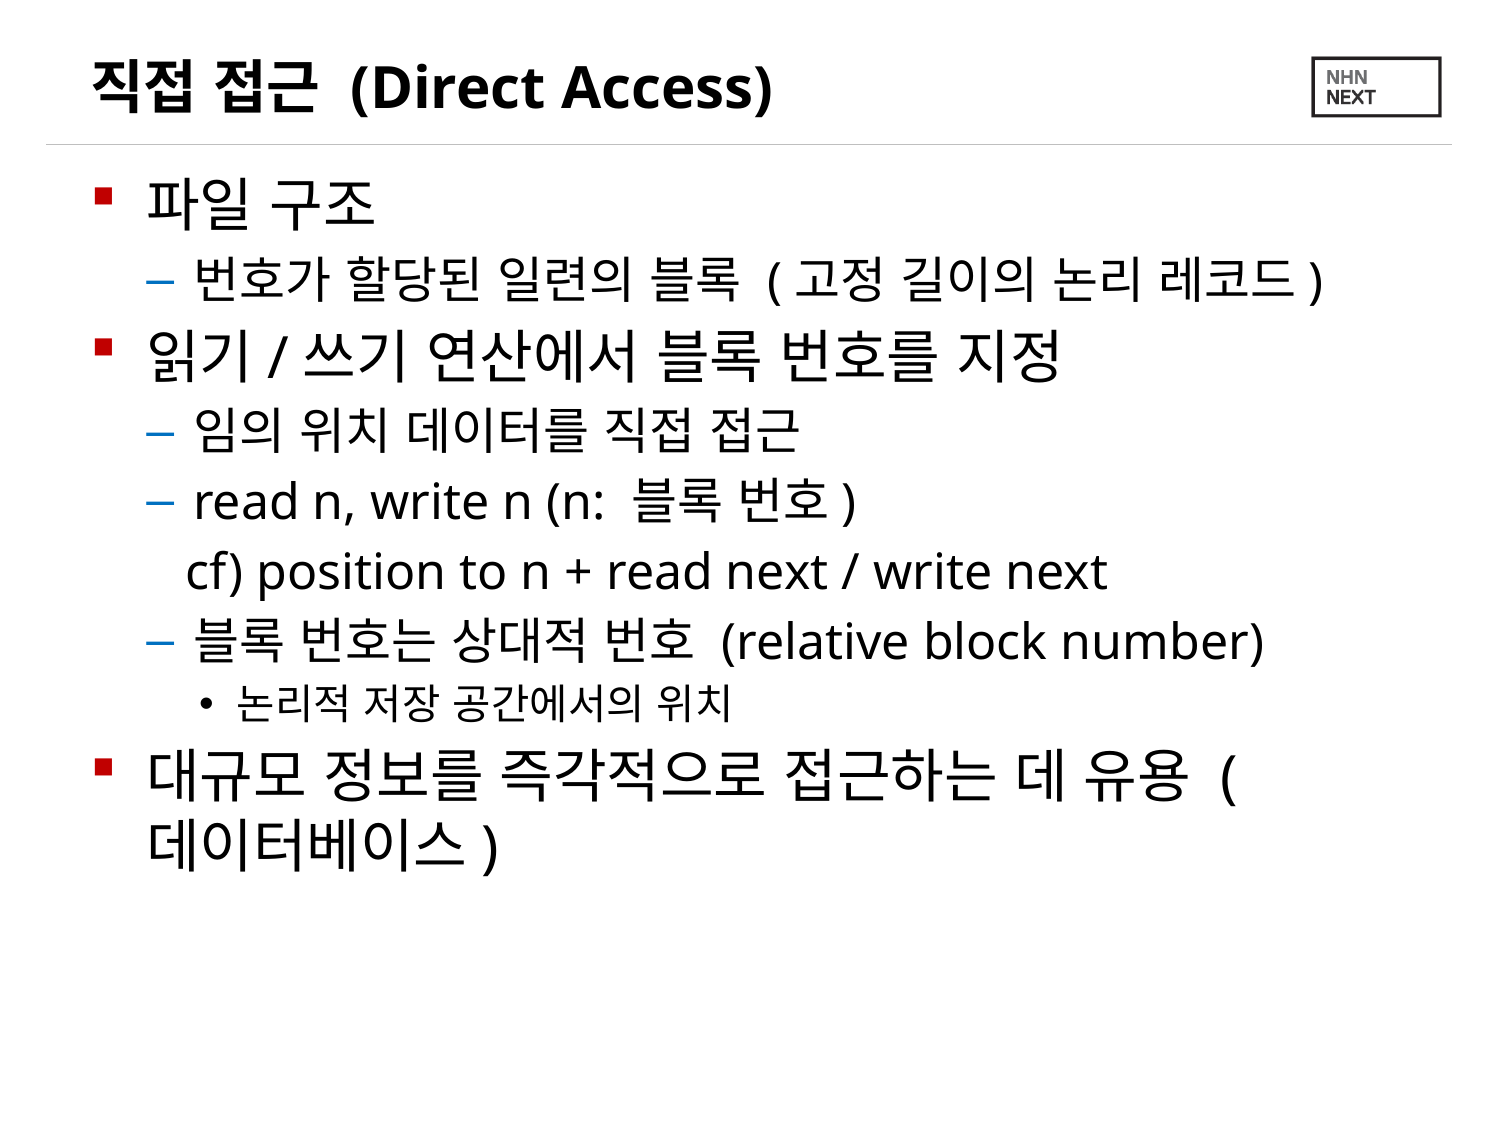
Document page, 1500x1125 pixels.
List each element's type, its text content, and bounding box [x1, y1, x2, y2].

title 직접 접근 (Direct Access) [75, 45, 1425, 126]
picture [1425, 54, 1445, 119]
list 파일 구조 번호가 할당된 일련의 블록 (고정 길이의 논리 레코드) 읽기/쓰기 연산에서 블록 번호를 지정 임의 위치 데이터를 직접 접근 read n, write n (n: 블록 번호) cf) position to n + read next / write next 블록 번호는 상대적 번호 (relative block number) 논리적 저장 공간에서의 위치 대규모 정보를 즉각적으로 접근하는 데 유용 (데이터베이스) [75, 160, 1425, 1047]
